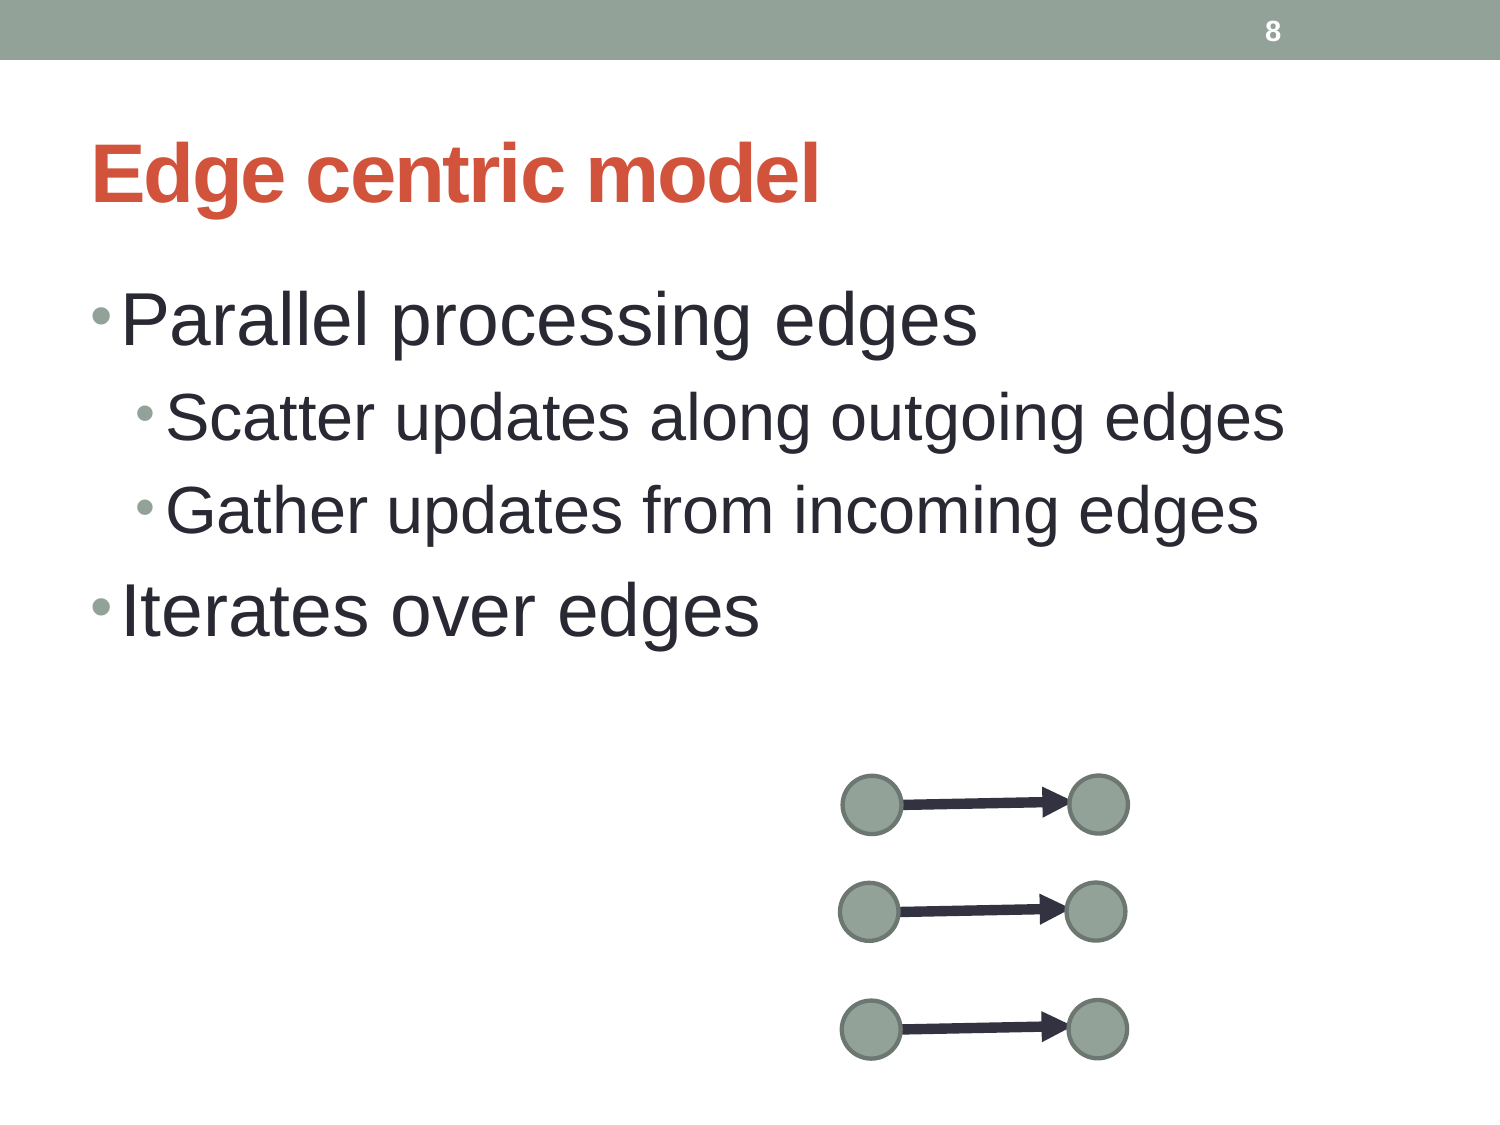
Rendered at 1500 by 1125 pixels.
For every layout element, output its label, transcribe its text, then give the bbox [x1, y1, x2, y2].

list Parallel processing edges Scatter updates along outgoing edges Gather updates from incoming edges Iterates over edges [75, 262, 1425, 1063]
slide_number 8 [1250, 3, 1425, 57]
title Edge centric model [75, 87, 1425, 250]
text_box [839, 775, 1129, 1059]
